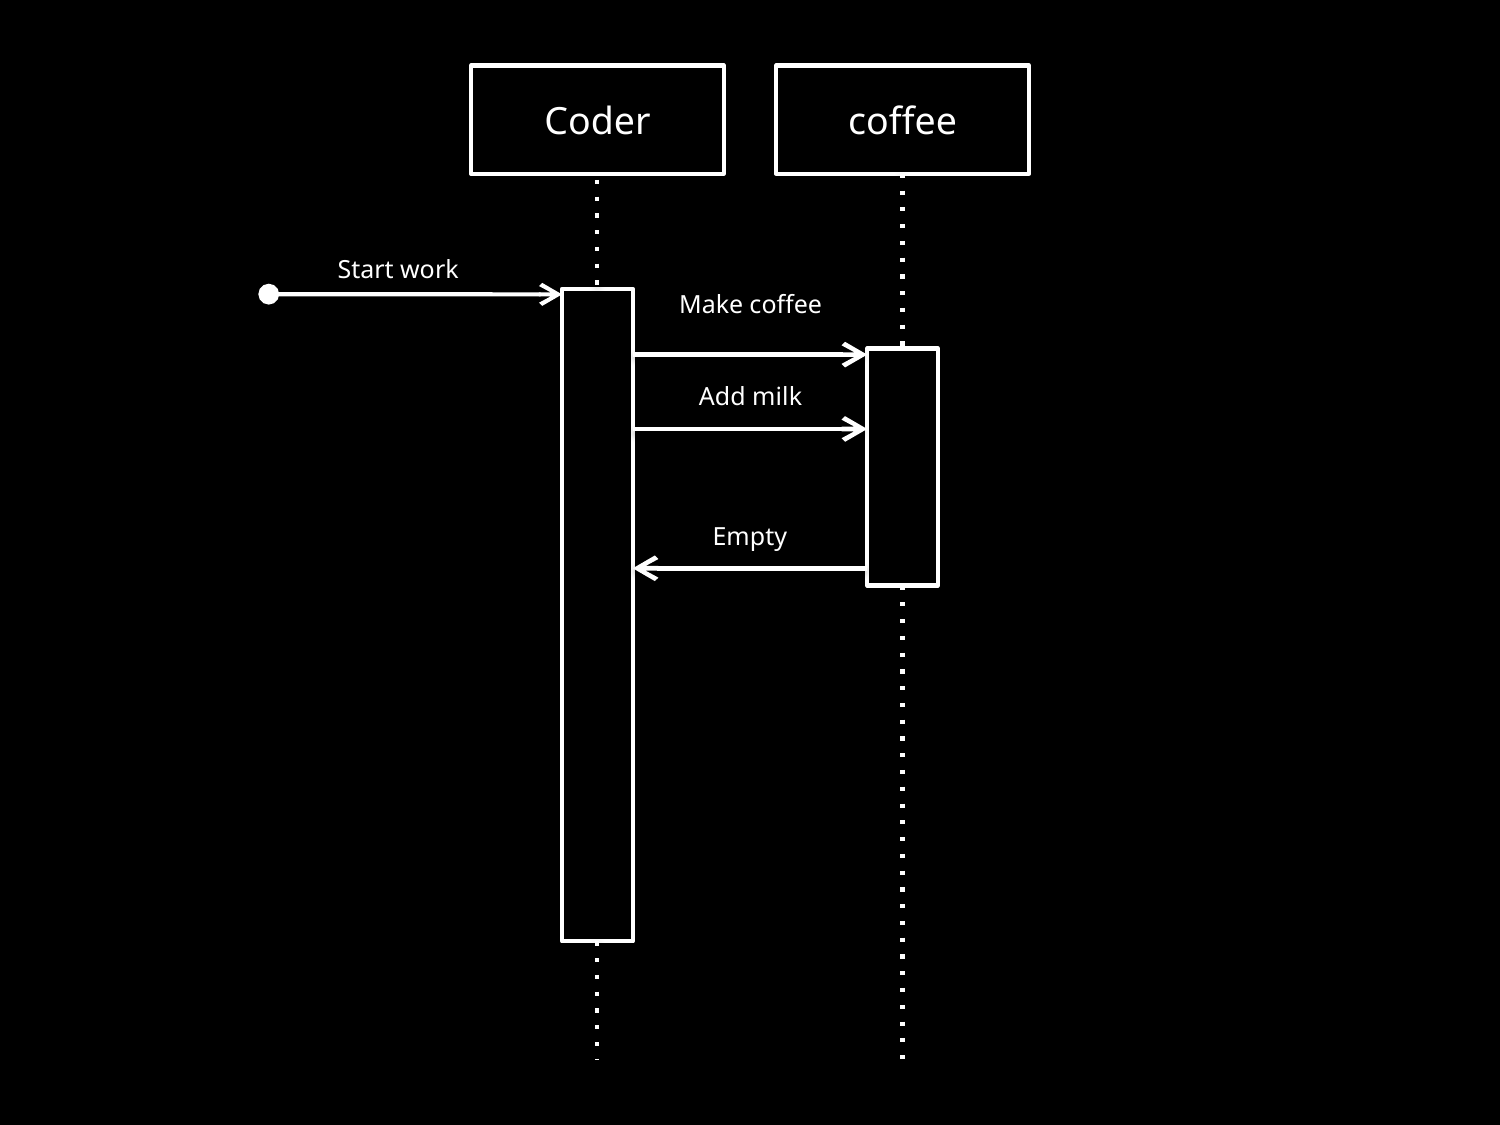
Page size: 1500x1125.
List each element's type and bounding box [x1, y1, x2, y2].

text_box [0, 0, 1500, 1125]
